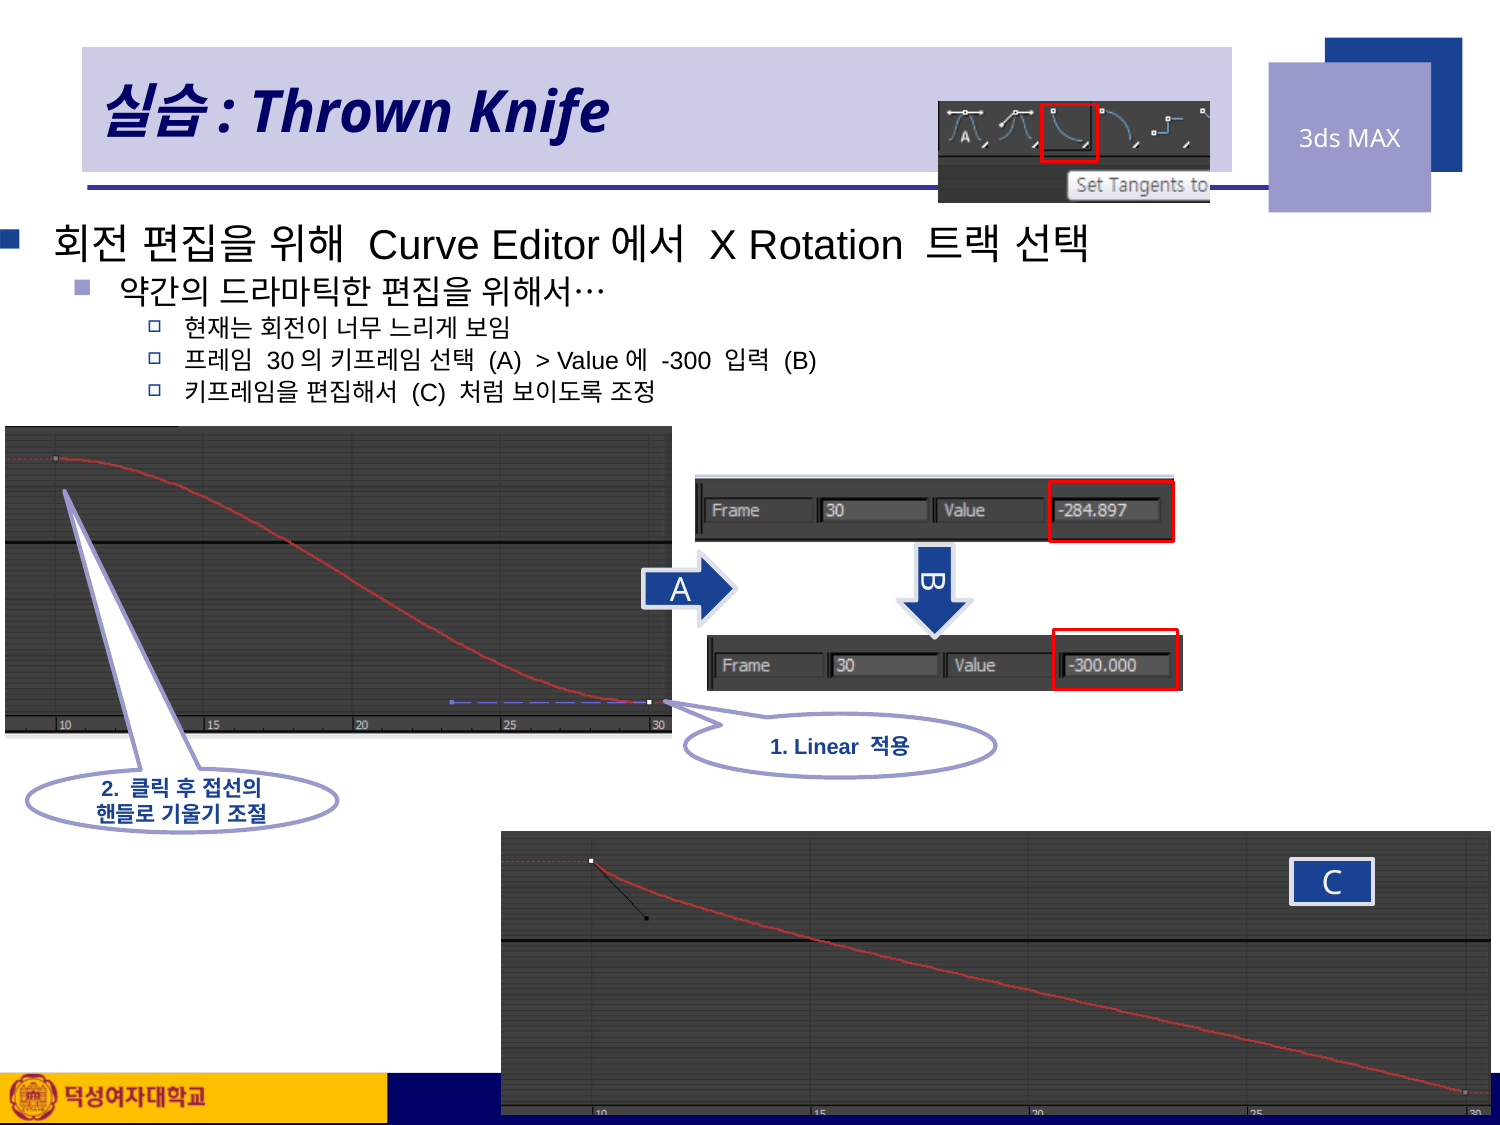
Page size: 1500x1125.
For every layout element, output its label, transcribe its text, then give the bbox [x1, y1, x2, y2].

title 실습: Thrown Knife [81, 46, 1233, 173]
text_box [695, 474, 1183, 691]
picture [0, 1046, 229, 1125]
text_box 2. 클릭 후 접선의 핸들로 기울기 조절 [24, 748, 340, 835]
text_box 회전 편집을 위해 Curve Editor에서 X Rotation 트랙 선택 약간의 드라마틱한 편집을 위해서… 현재는 회전이 너무 느리게 보임 프레임 30의 키프레임 선택 (A) > Value에 -300 입력 (B) 키프레임을 편집해서 (C) 처럼 보이도록 조정 [0, 216, 1465, 1046]
text_box A [677, 570, 690, 608]
picture [5, 426, 673, 739]
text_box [938, 101, 1210, 204]
text_box 1. Linear 적용 [677, 701, 998, 780]
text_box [501, 831, 1492, 1115]
